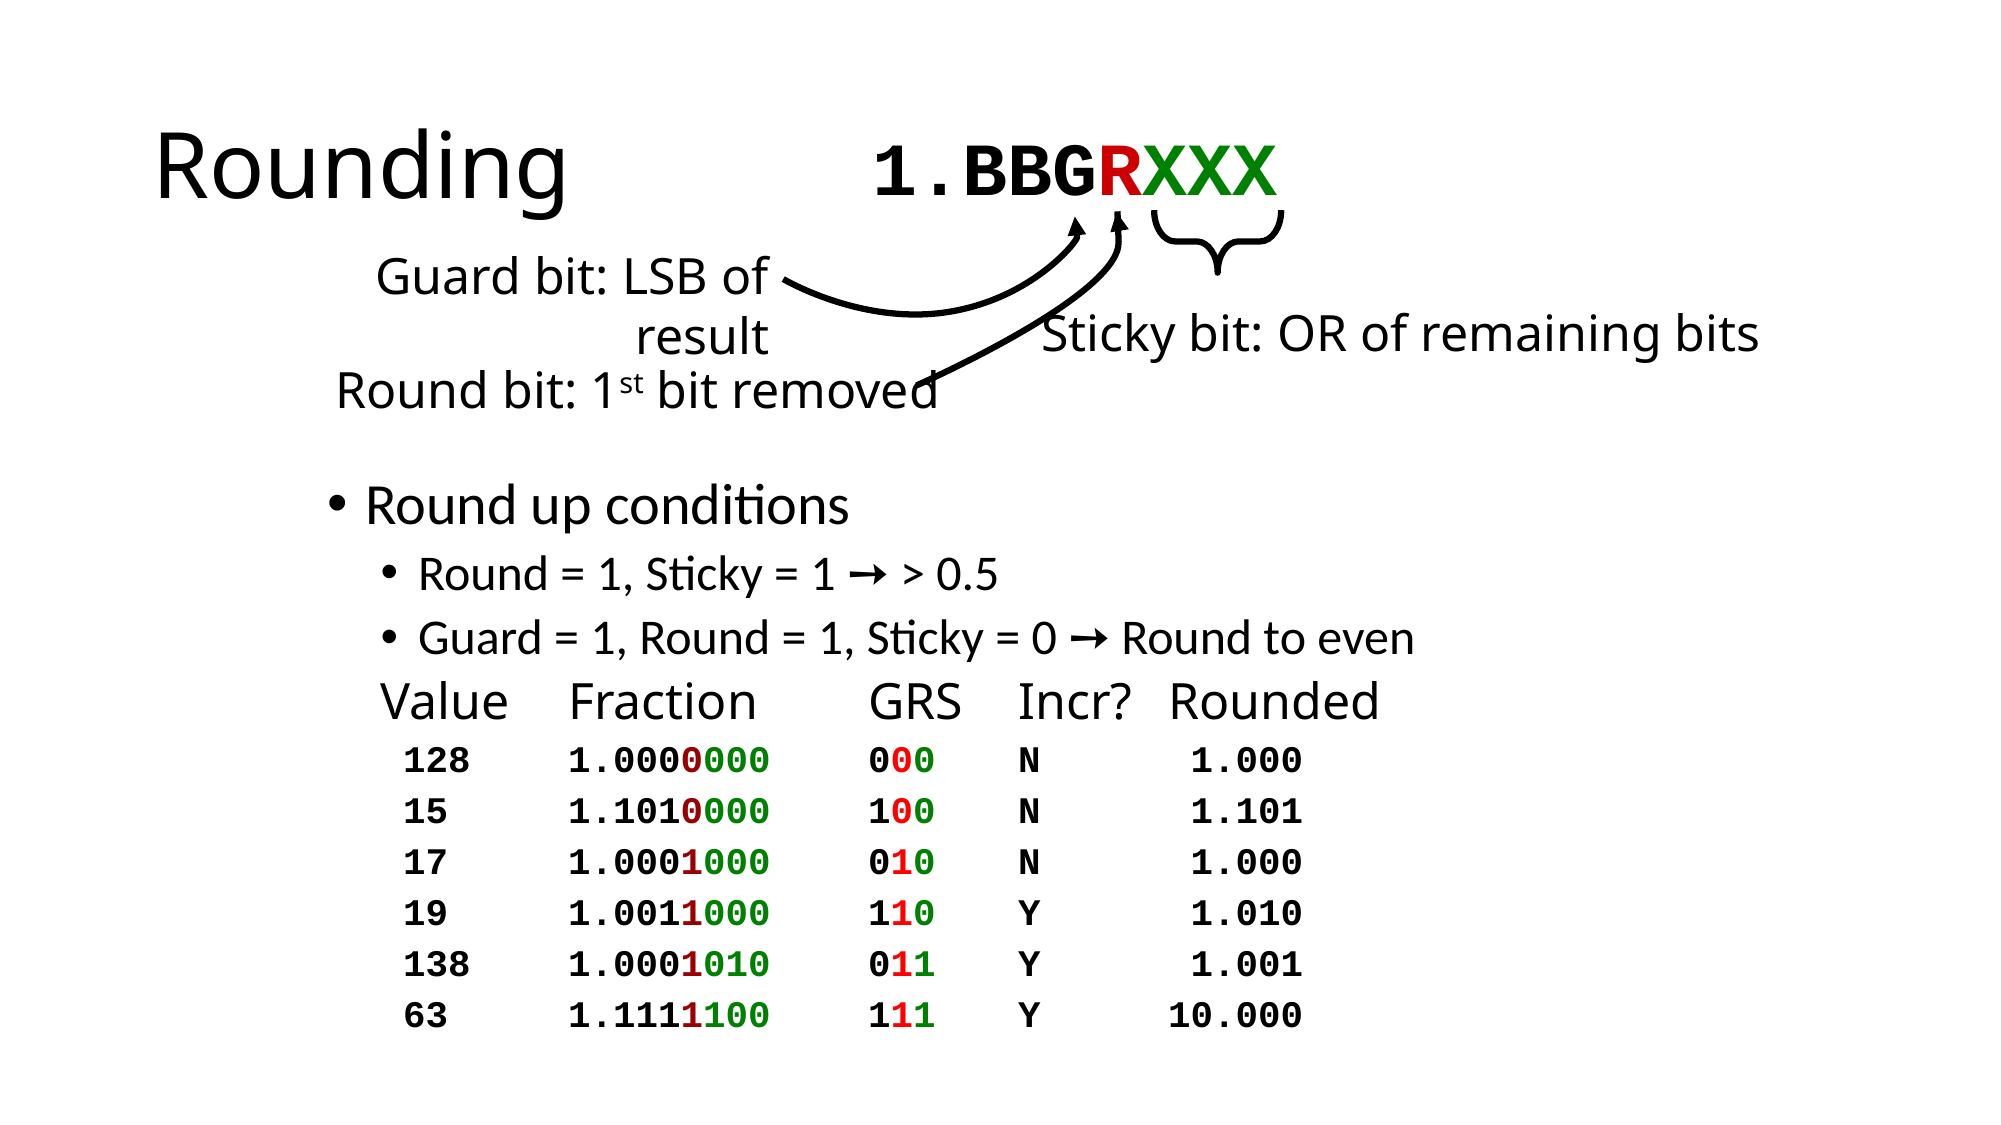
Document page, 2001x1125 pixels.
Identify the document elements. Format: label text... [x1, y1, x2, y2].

text_box 1.BBGRXXX [866, 114, 1285, 217]
list Round up conditions Round = 1, Sticky = 1 ➙ > 0.5 Guard = 1, Round = 1, Sticky = 0 ➙ Round to even Value Fraction GRS Incr? Rounded 128 1.0000000 000 N 1.000 15 1.1010000 100 N 1.101 17 1.0001000 010 N 1.000 19 1.0011000 110 Y 1.010 138 1.0001010 011 Y 1.001 63 1.1111100 111 Y 10.000 [312, 466, 1688, 1121]
text_box [783, 216, 1083, 315]
text_box Round bit: 1st bit removed [329, 352, 947, 426]
text_box [1154, 210, 1282, 273]
text_box Sticky bit: OR of remaining bits [1035, 294, 1768, 368]
text_box Guard bit: LSB of result [273, 237, 776, 311]
text_box [916, 206, 1131, 386]
title Rounding [137, 59, 1863, 278]
